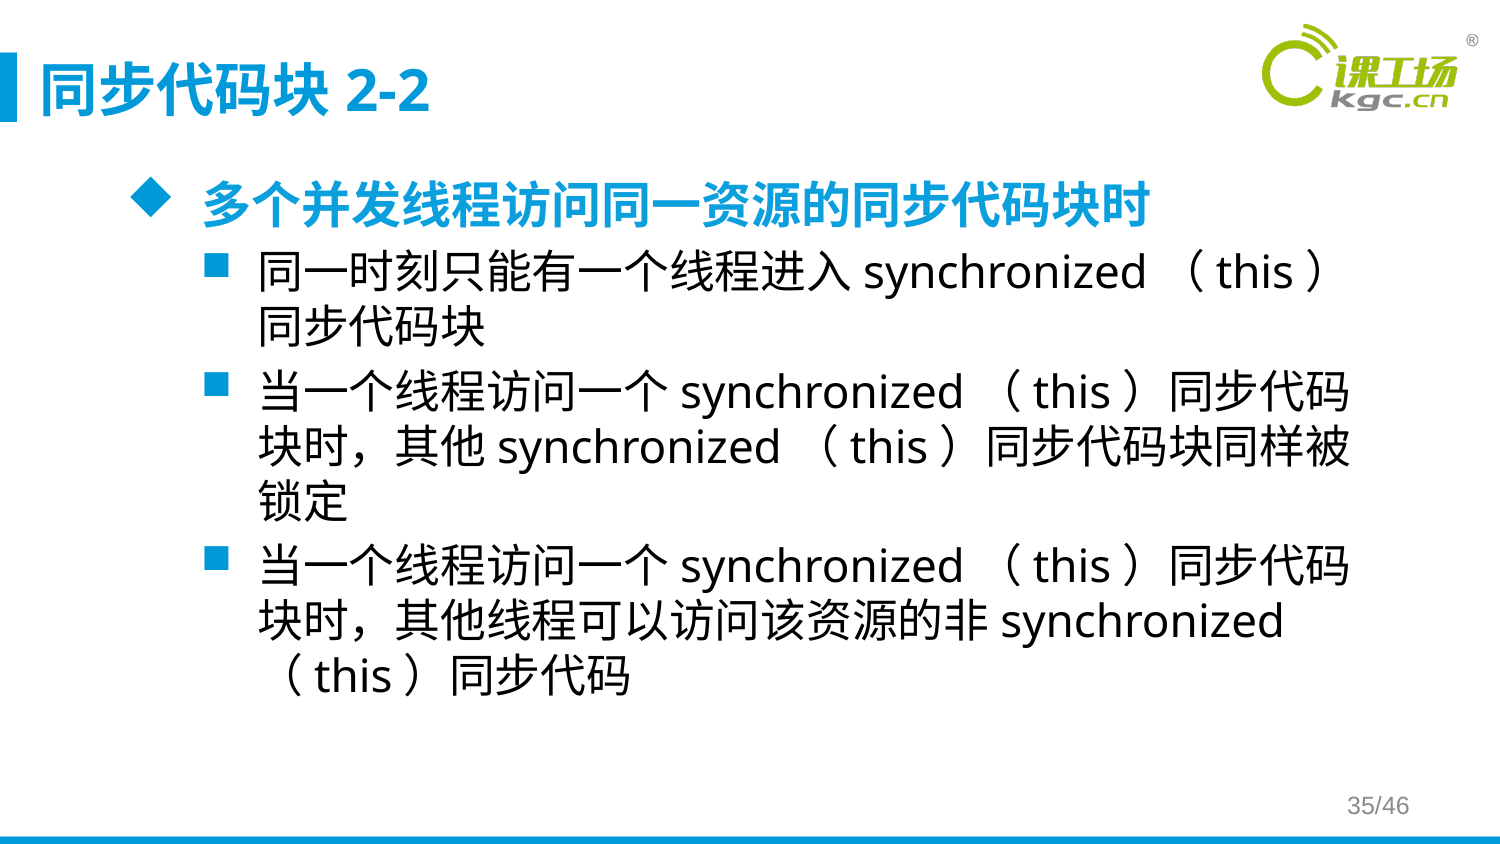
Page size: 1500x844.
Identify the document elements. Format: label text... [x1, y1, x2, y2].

slide_number 35/46 [1074, 782, 1425, 828]
picture [0, 0, 1500, 836]
title 同步代码块2-2 [39, 33, 1383, 151]
list 多个并发线程访问同一资源的同步代码块时 同一时刻只能有一个线程进入synchronized（this）同步代码块 当一个线程访问一个synchronized（this）同步代码块时，其他synchronized（this）同步代码块同样被锁定 当一个线程访问一个synchronized（this）同步代码块时，其他线程可以访问该资源的非synchronized（this）同步代码 [110, 166, 1385, 724]
